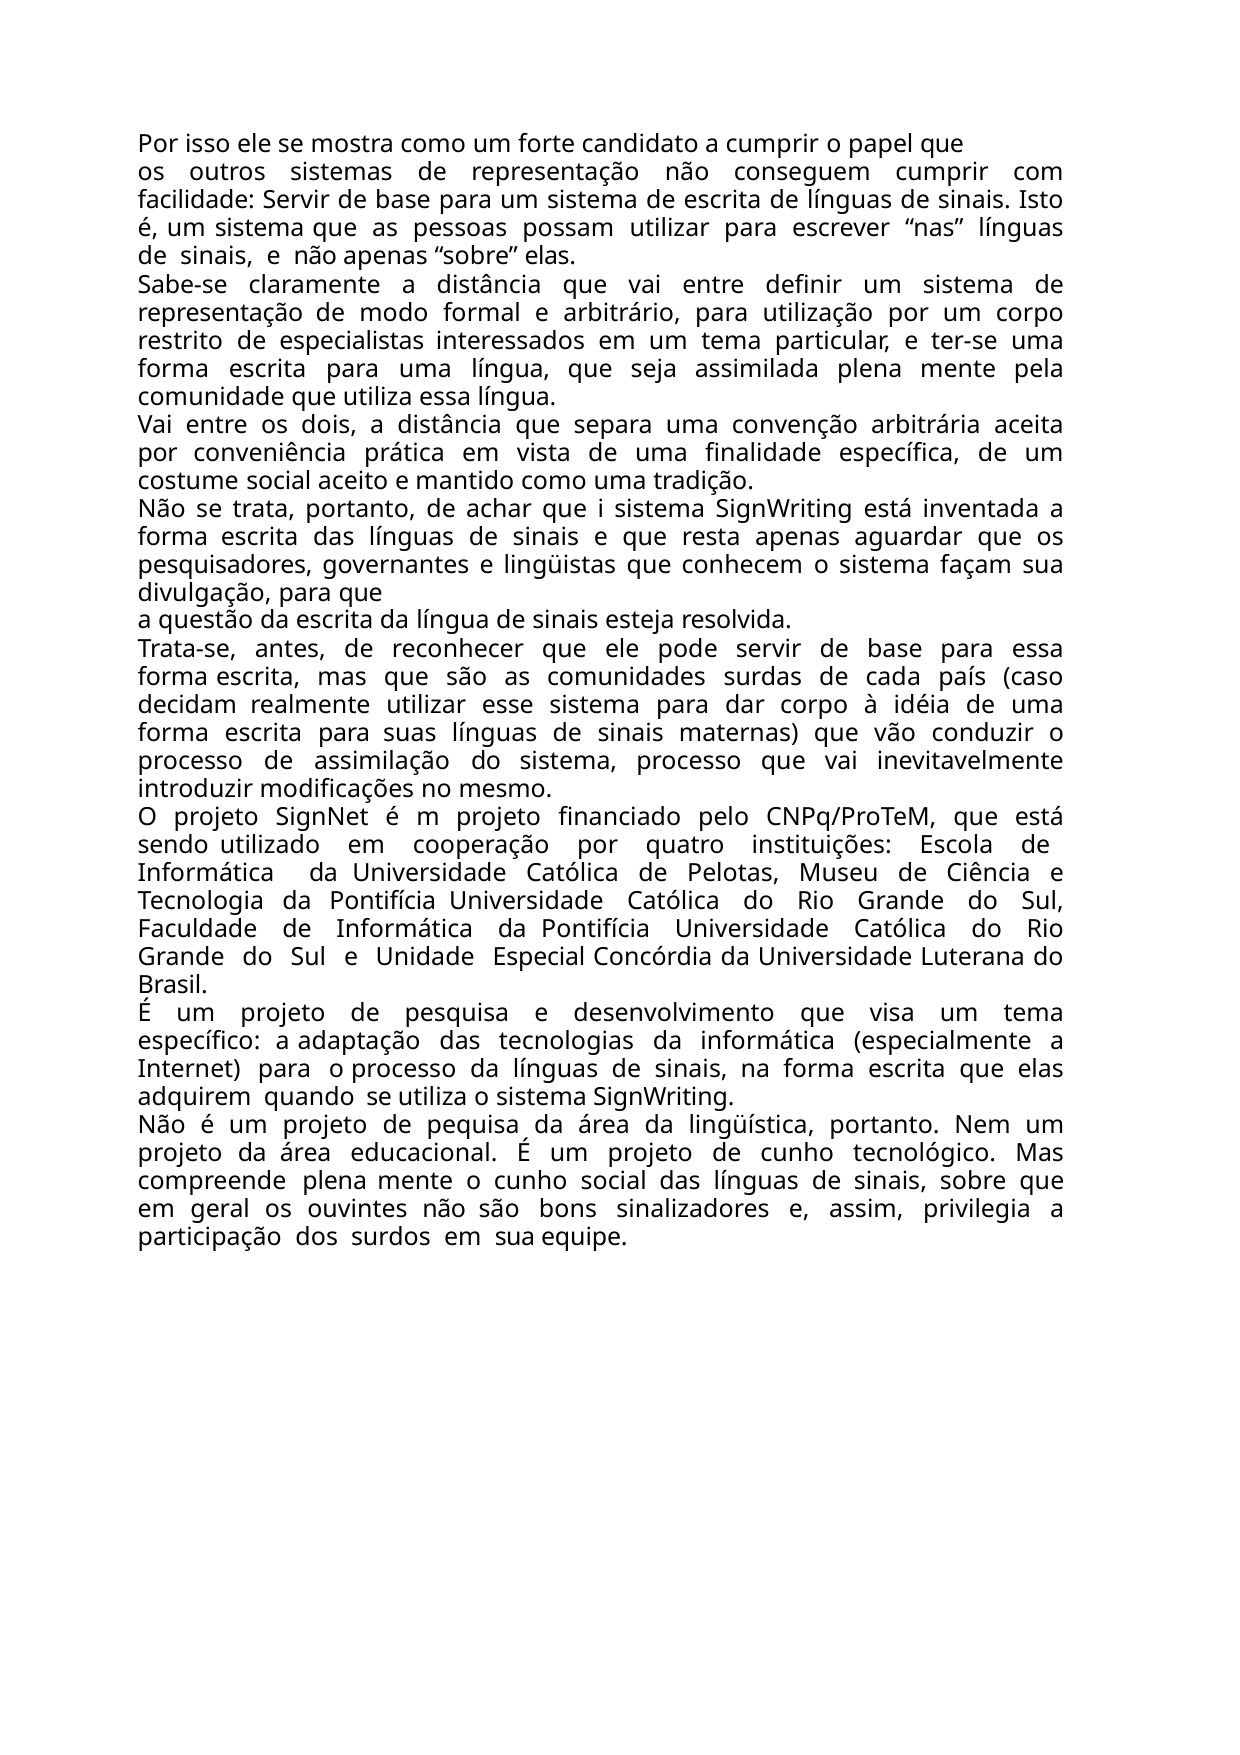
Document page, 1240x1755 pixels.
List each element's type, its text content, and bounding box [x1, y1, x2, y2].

text_box Por isso ele se mostra como um forte candidato a cumprir o papel que os outros sistemas de representação não conseguem cumprir com facilidade: Servir de base para um sistema de escrita de línguas de sinais. Isto é, um sistema que as pessoas possam utilizar para escrever “nas” línguas de sinais, e não apenas “sobre” elas. Sabe-se claramente a distância que vai entre definir um sistema de representação de modo formal e arbitrário, para utilização por um corpo restrito de especialistas interessados em um tema particular, e ter-se uma forma escrita para uma língua, que seja assimilada plena mente pela comunidade que utiliza essa língua. Vai entre os dois, a distância que separa uma convenção arbitrária aceita por conveniência prática em vista de uma finalidade específica, de um costume social aceito e mantido como uma tradição. Não se trata, portanto, de achar que i sistema SignWriting está inventada a forma escrita das línguas de sinais e que resta apenas aguardar que os pesquisadores, governantes e lingüistas que conhecem o sistema façam sua divulgação, para que a questão da escrita da língua de sinais esteja resolvida. Trata-se, antes, de reconhecer que ele pode servir de base para essa forma escrita, mas que são as comunidades surdas de cada país (caso decidam realmente utilizar esse sistema para dar corpo à idéia de uma forma escrita para suas línguas de sinais maternas) que vão conduzir o processo de assimilação do sistema, processo que vai inevitavelmente introduzir modificações no mesmo. O projeto SignNet é m projeto financiado pelo CNPq/ProTeM, que está sendo utilizado em cooperação por quatro instituições: Escola de Informática da Universidade Católica de Pelotas, Museu de Ciência e Tecnologia da Pontifícia Universidade Católica do Rio Grande do Sul, Faculdade de Informática da Pontifícia Universidade Católica do Rio Grande do Sul e Unidade Especial Concórdia da Universidade Luterana do Brasil. É um projeto de pesquisa e desenvolvimento que visa um tema específico: a adaptação das tecnologias da informática (especialmente a Internet) para o processo da línguas de sinais, na forma escrita que elas adquirem quando se utiliza o sistema SignWriting. Não é um projeto de pequisa da área da lingüística, portanto. Nem um projeto da área educacional. É um projeto de cunho tecnológico. Mas compreende plena mente o cunho social das línguas de sinais, sobre que em geral os ouvintes não são bons sinalizadores e, assim, privilegia a participação dos surdos em sua equipe. [135, 126, 1066, 1251]
